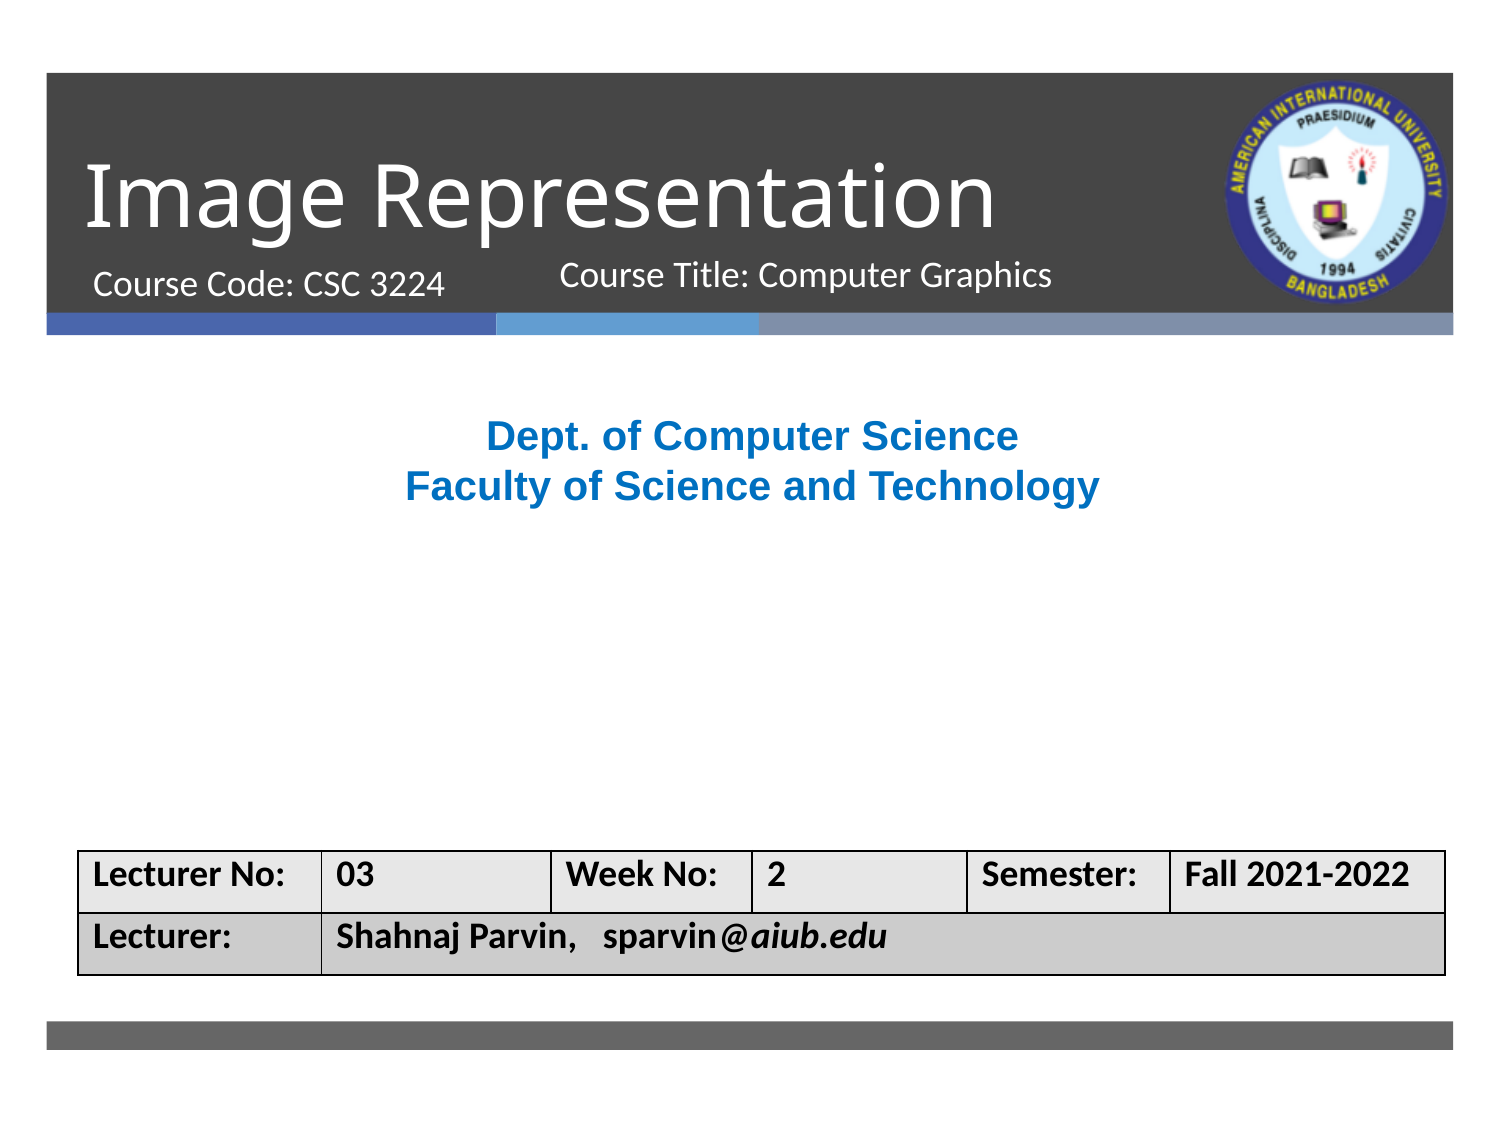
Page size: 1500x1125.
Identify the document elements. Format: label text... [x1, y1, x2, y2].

picture [1228, 75, 1454, 310]
table_header Week No: [552, 852, 751, 912]
table_header 2 [753, 852, 966, 912]
table_cell Shahnaj Parvin, sparvin@aiub.edu [322, 914, 1444, 974]
table_cell Lecturer: [79, 914, 321, 974]
text_box Dept. of Computer Science Faculty of Science and Technology [12, 401, 1493, 517]
table_header Lecturer No: [79, 852, 321, 912]
table_header 03 [322, 852, 550, 912]
subtitle Course Code: CSC 3224 [78, 251, 536, 331]
title Image Representation [69, 73, 1351, 253]
table_header Fall 2021-2022 [1171, 852, 1444, 912]
text_box Course Title: Computer Graphics [544, 252, 1228, 332]
table_header Semester: [968, 852, 1169, 912]
